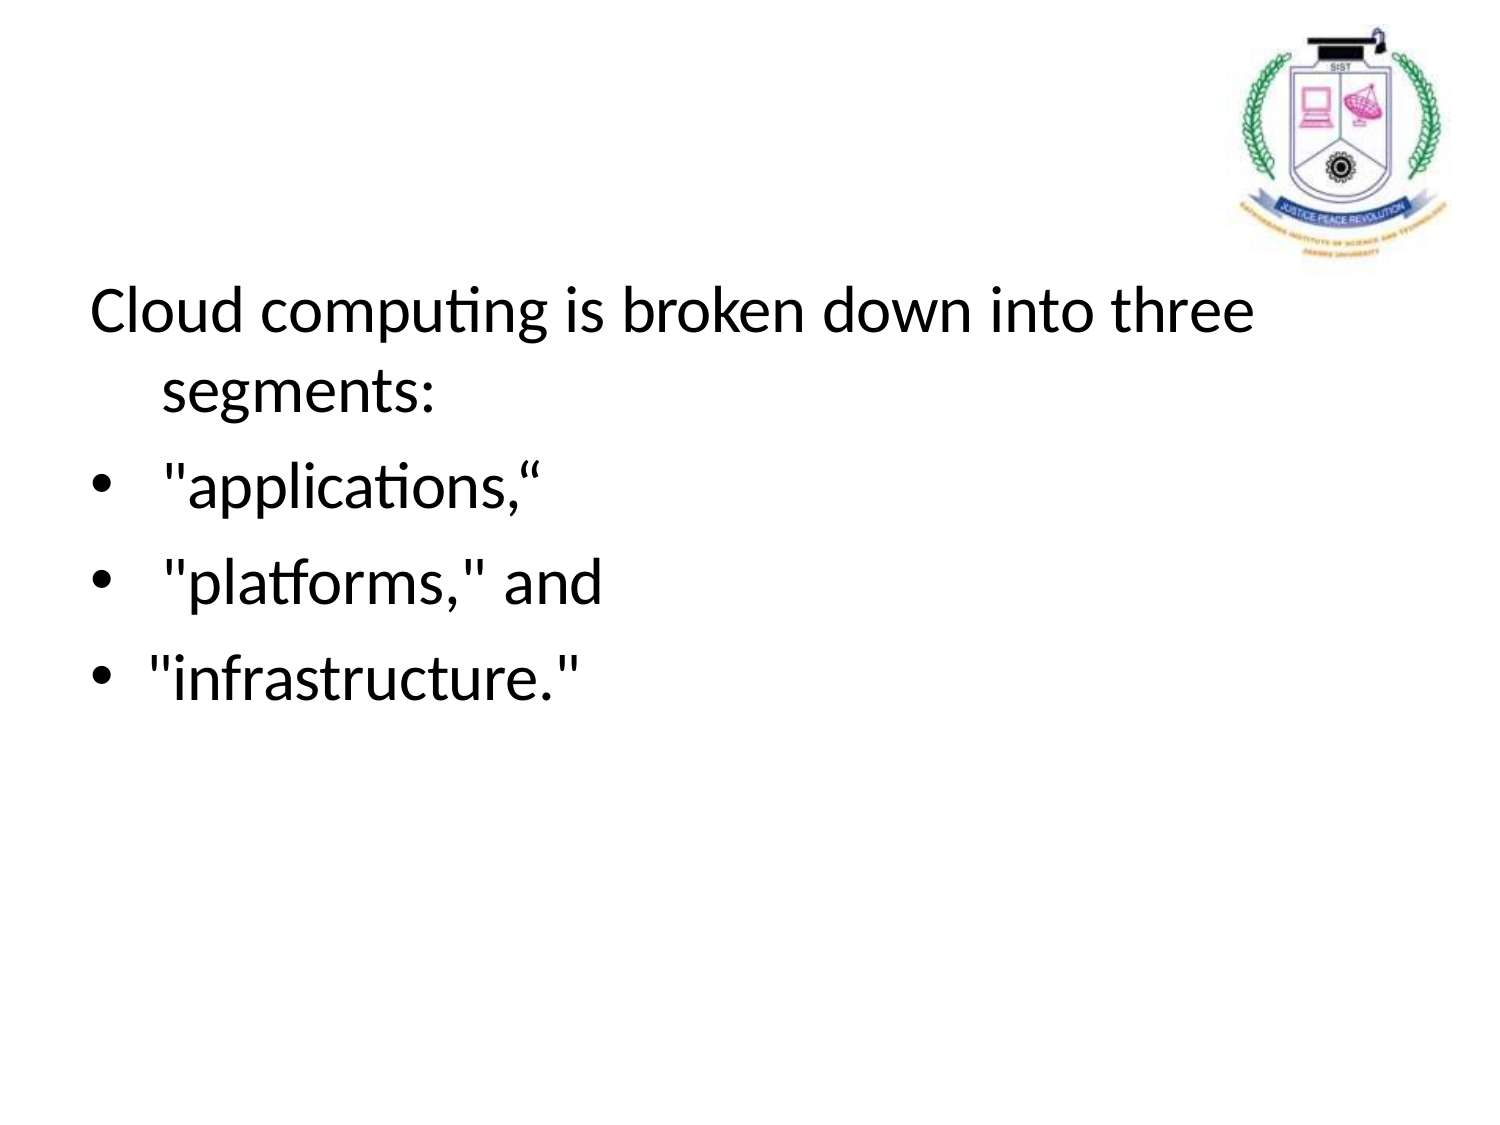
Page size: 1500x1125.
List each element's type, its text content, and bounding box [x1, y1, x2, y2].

text_box Cloud computing is broken down into three segments: "applications,“ "platforms," and "infrastructure." [87, 263, 1266, 714]
picture [1226, 24, 1452, 276]
